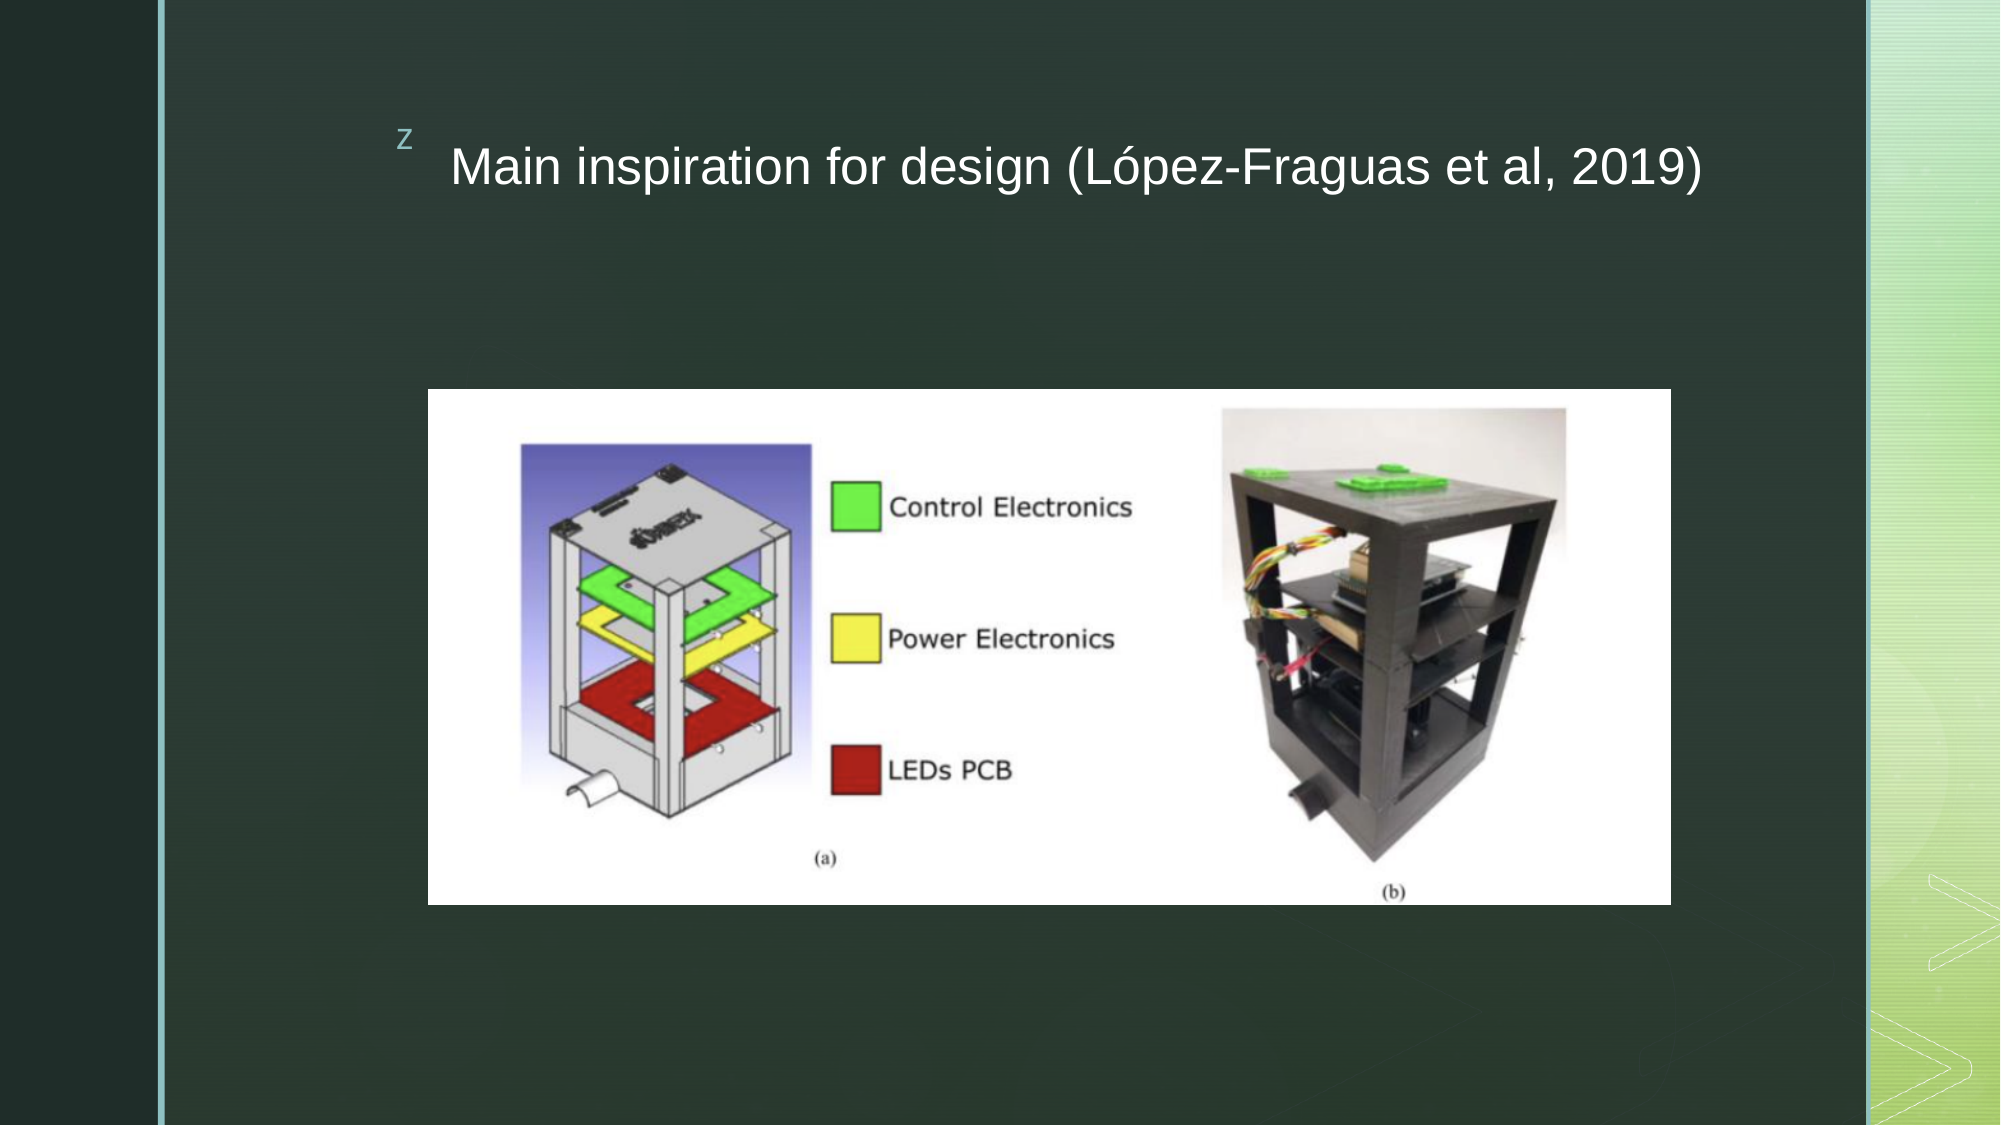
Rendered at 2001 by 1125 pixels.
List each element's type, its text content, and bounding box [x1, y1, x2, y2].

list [428, 389, 1671, 905]
title Main inspiration for design (López-Fraguas et al, 2019) [428, 132, 1734, 310]
picture [1871, 0, 2001, 1125]
